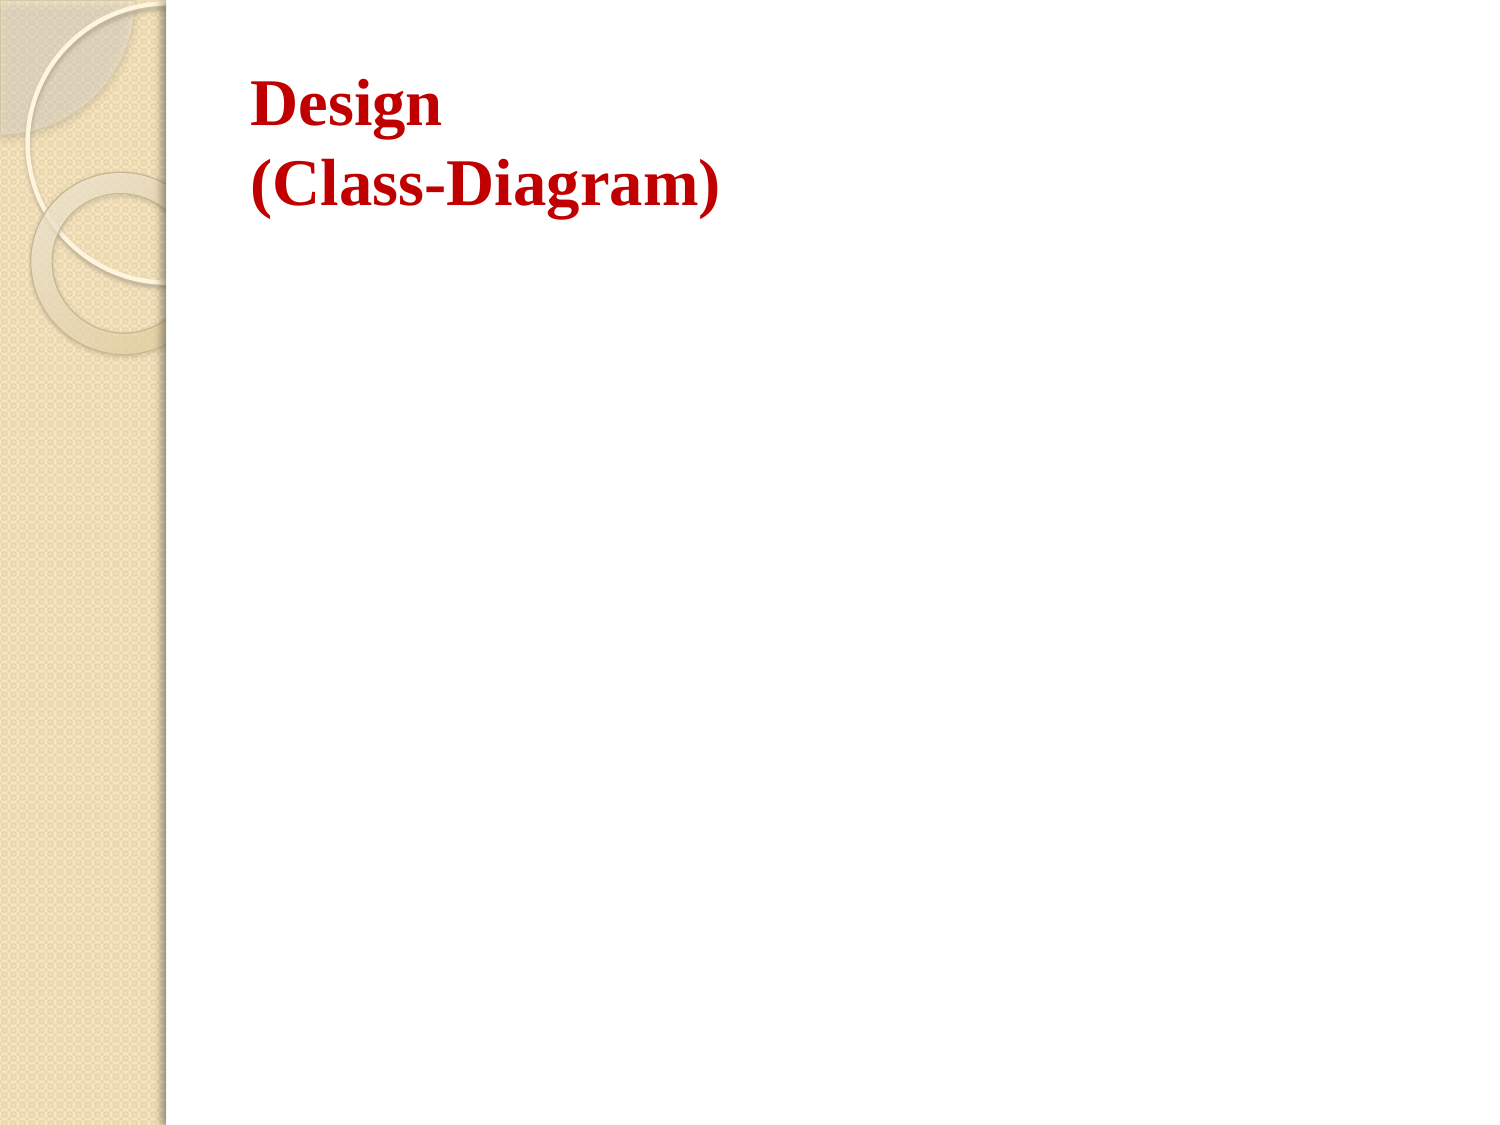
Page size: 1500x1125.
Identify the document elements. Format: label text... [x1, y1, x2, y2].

title Design (Class-Diagram) [235, 45, 1466, 233]
